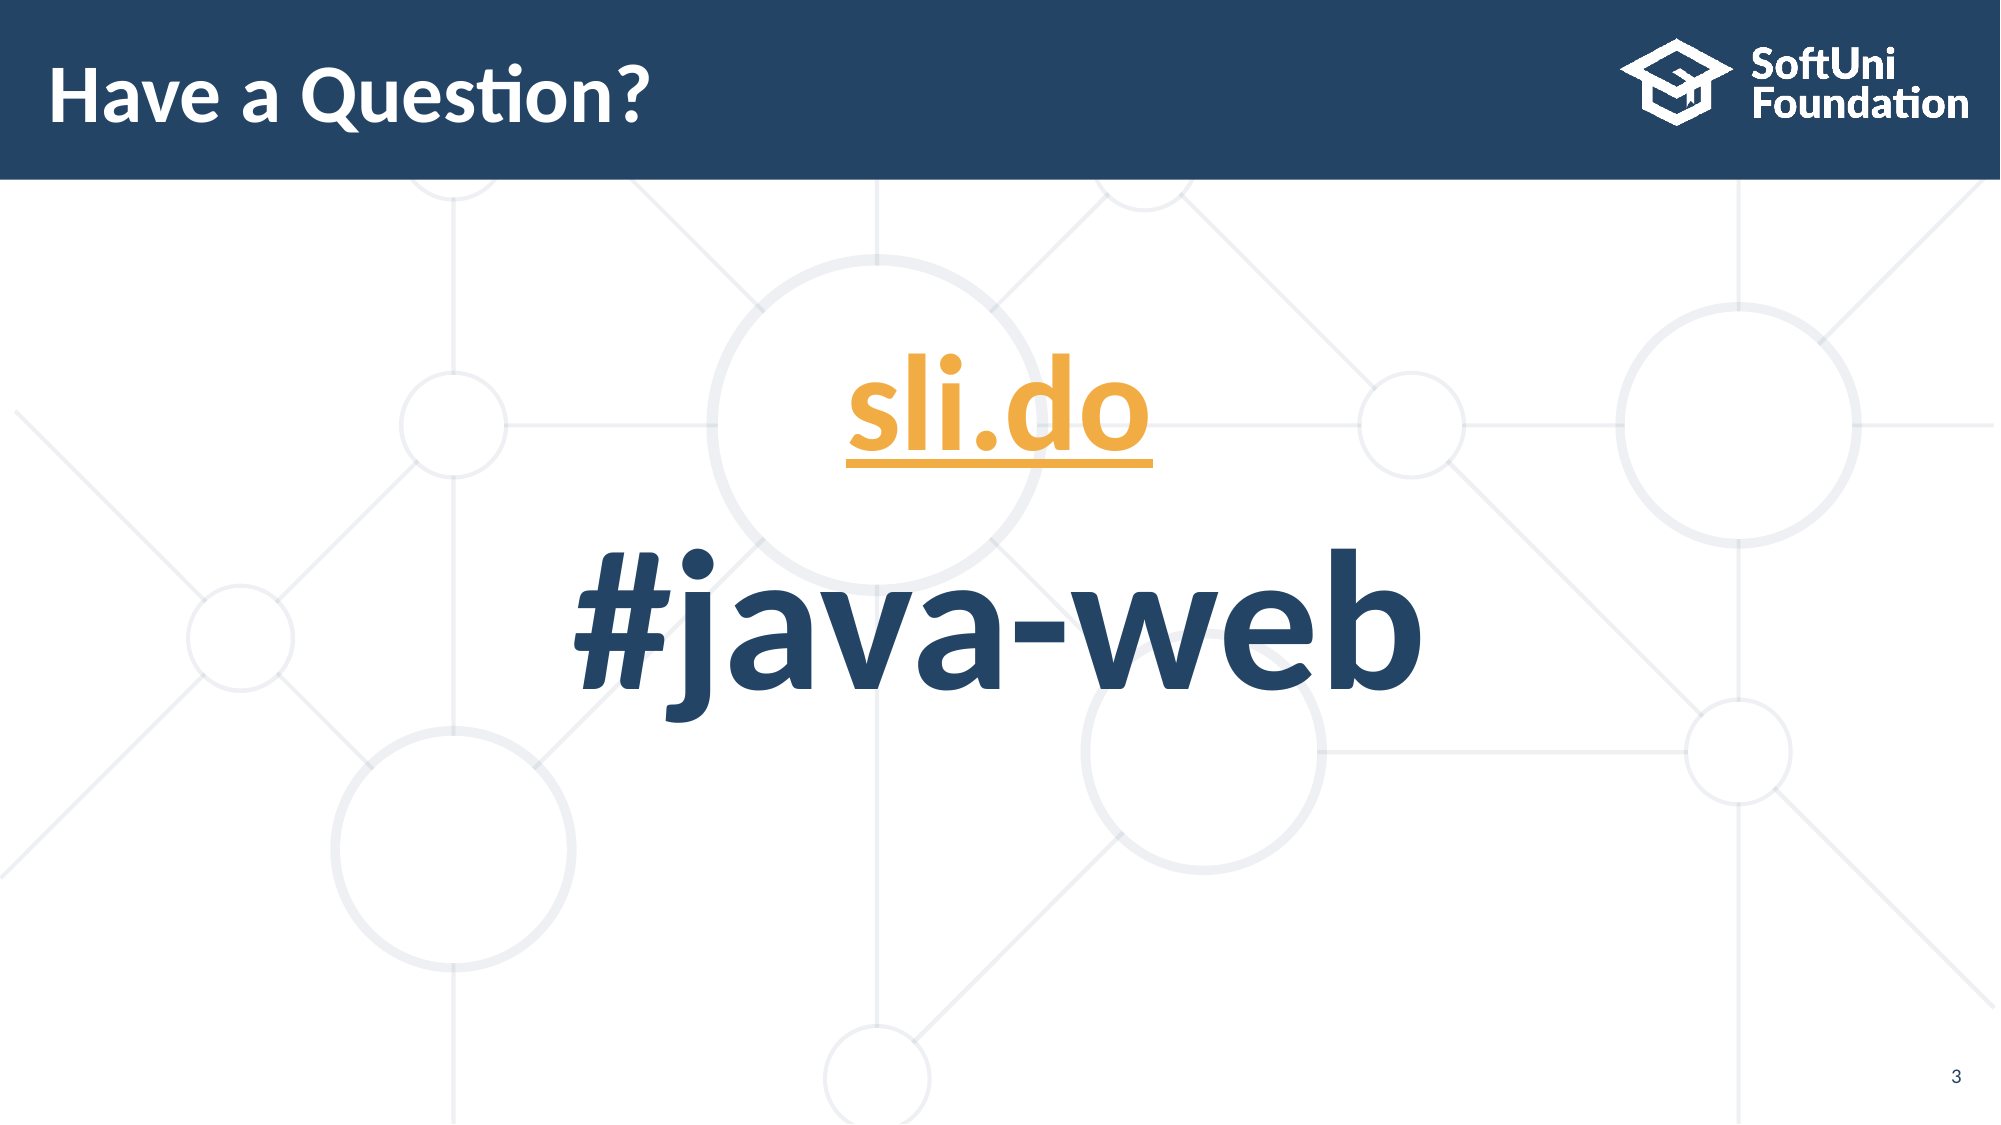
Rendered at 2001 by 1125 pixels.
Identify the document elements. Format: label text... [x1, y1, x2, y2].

list sli.do #java-web [31, 188, 1968, 1071]
title Have a Question? [31, 16, 1591, 162]
picture [1619, 38, 1968, 126]
slide_number 3 [1897, 1049, 1968, 1101]
